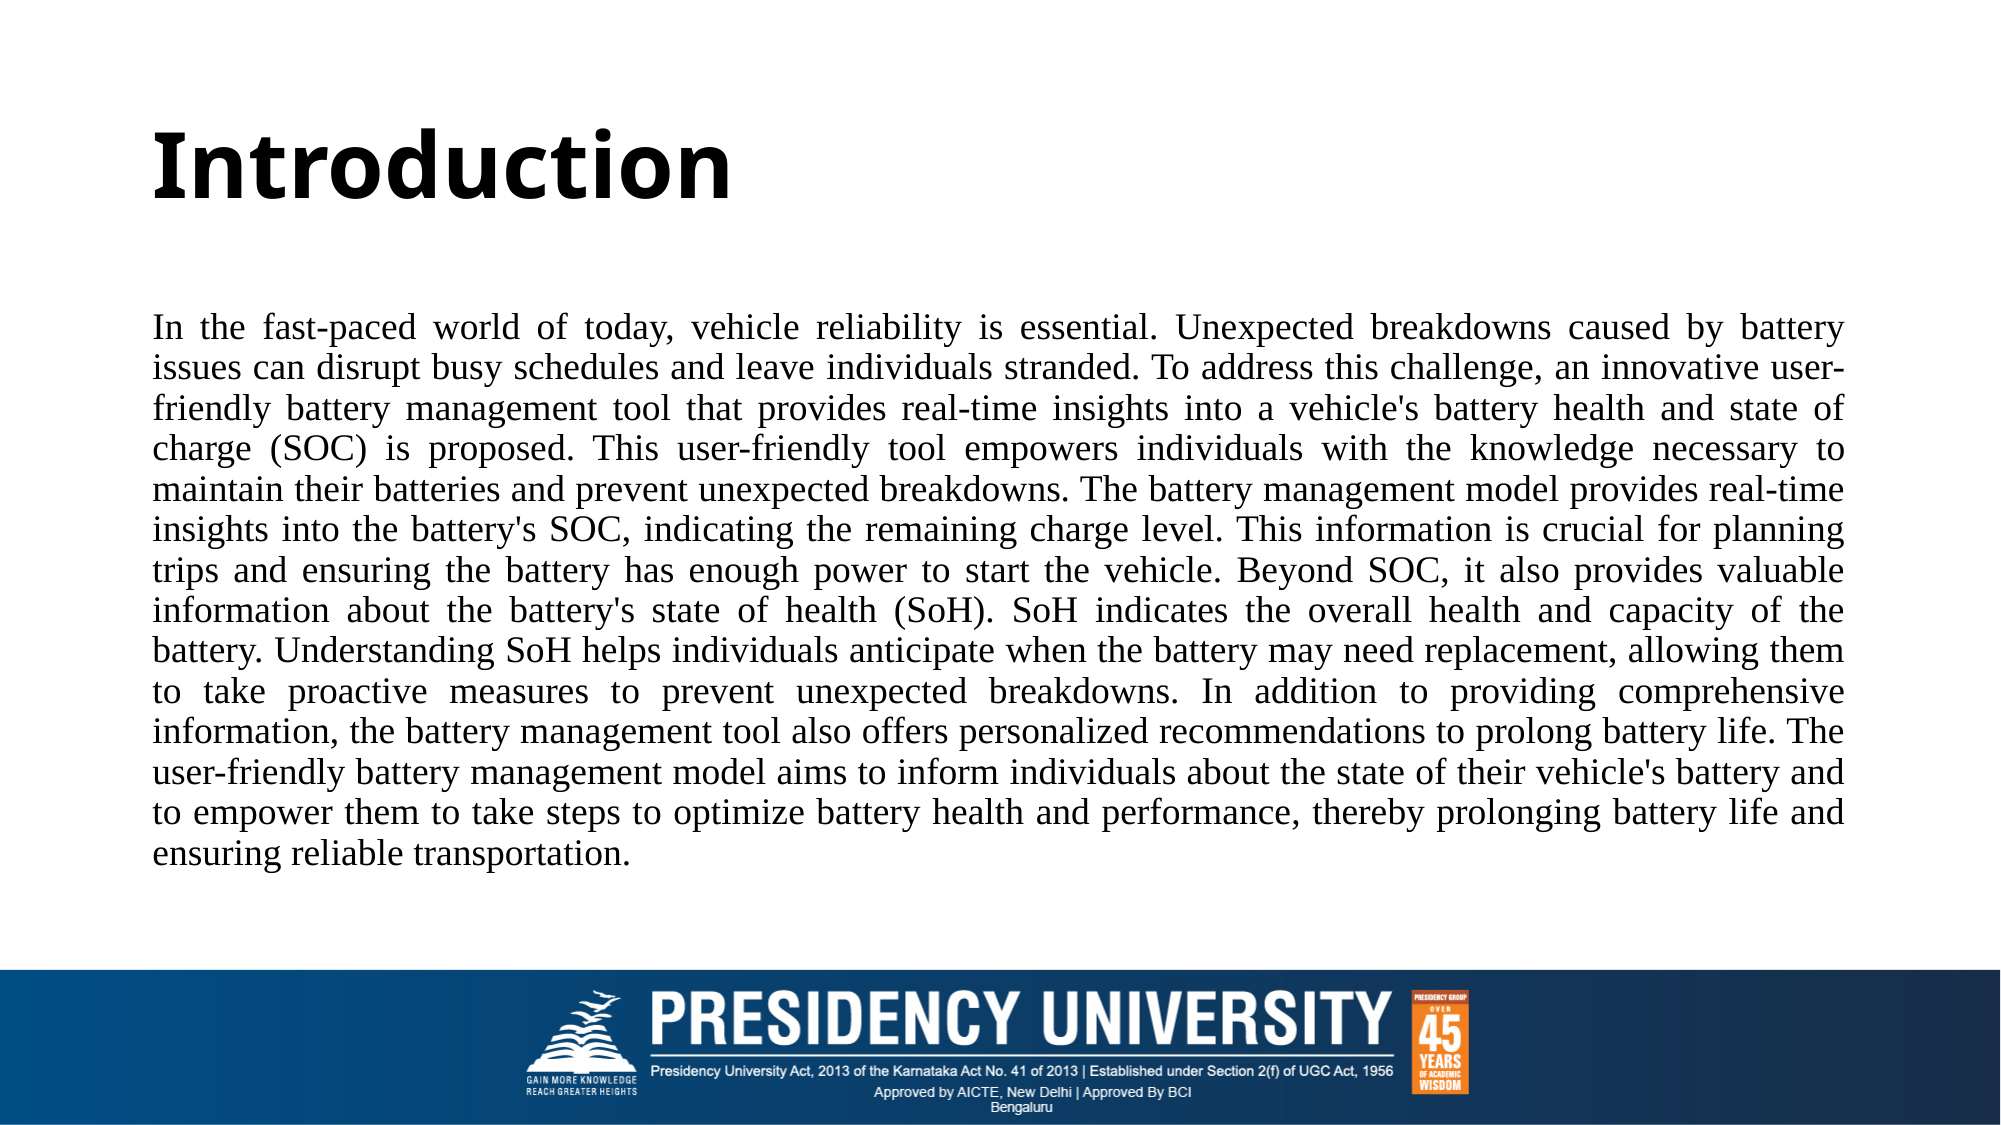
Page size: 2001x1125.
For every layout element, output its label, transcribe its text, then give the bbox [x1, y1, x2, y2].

title Introduction [137, 59, 1863, 278]
list In the fast-paced world of today, vehicle reliability is essential. Unexpected breakdowns caused by battery issues can disrupt busy schedules and leave individuals stranded. To address this challenge, an innovative user-friendly battery management tool that provides real-time insights into a vehicle's battery health and state of charge (SOC) is proposed. This user-friendly tool empowers individuals with the knowledge necessary to maintain their batteries and prevent unexpected breakdowns. The battery management model provides real-time insights into the battery's SOC, indicating the remaining charge level. This information is crucial for planning trips and ensuring the battery has enough power to start the vehicle. Beyond SOC, it also provides valuable information about the battery's state of health (SoH). SoH indicates the overall health and capacity of the battery. Understanding SoH helps individuals anticipate when the battery may need replacement, allowing them to take proactive measures to prevent unexpected breakdowns. In addition to providing comprehensive information, the battery management tool also offers personalized recommendations to prolong battery life. The user-friendly battery management model aims to inform individuals about the state of their vehicle's battery and to empower them to take steps to optimize battery health and performance, thereby prolonging battery life and ensuring reliable transportation. [137, 299, 1863, 1014]
picture [0, 0, 2001, 1125]
